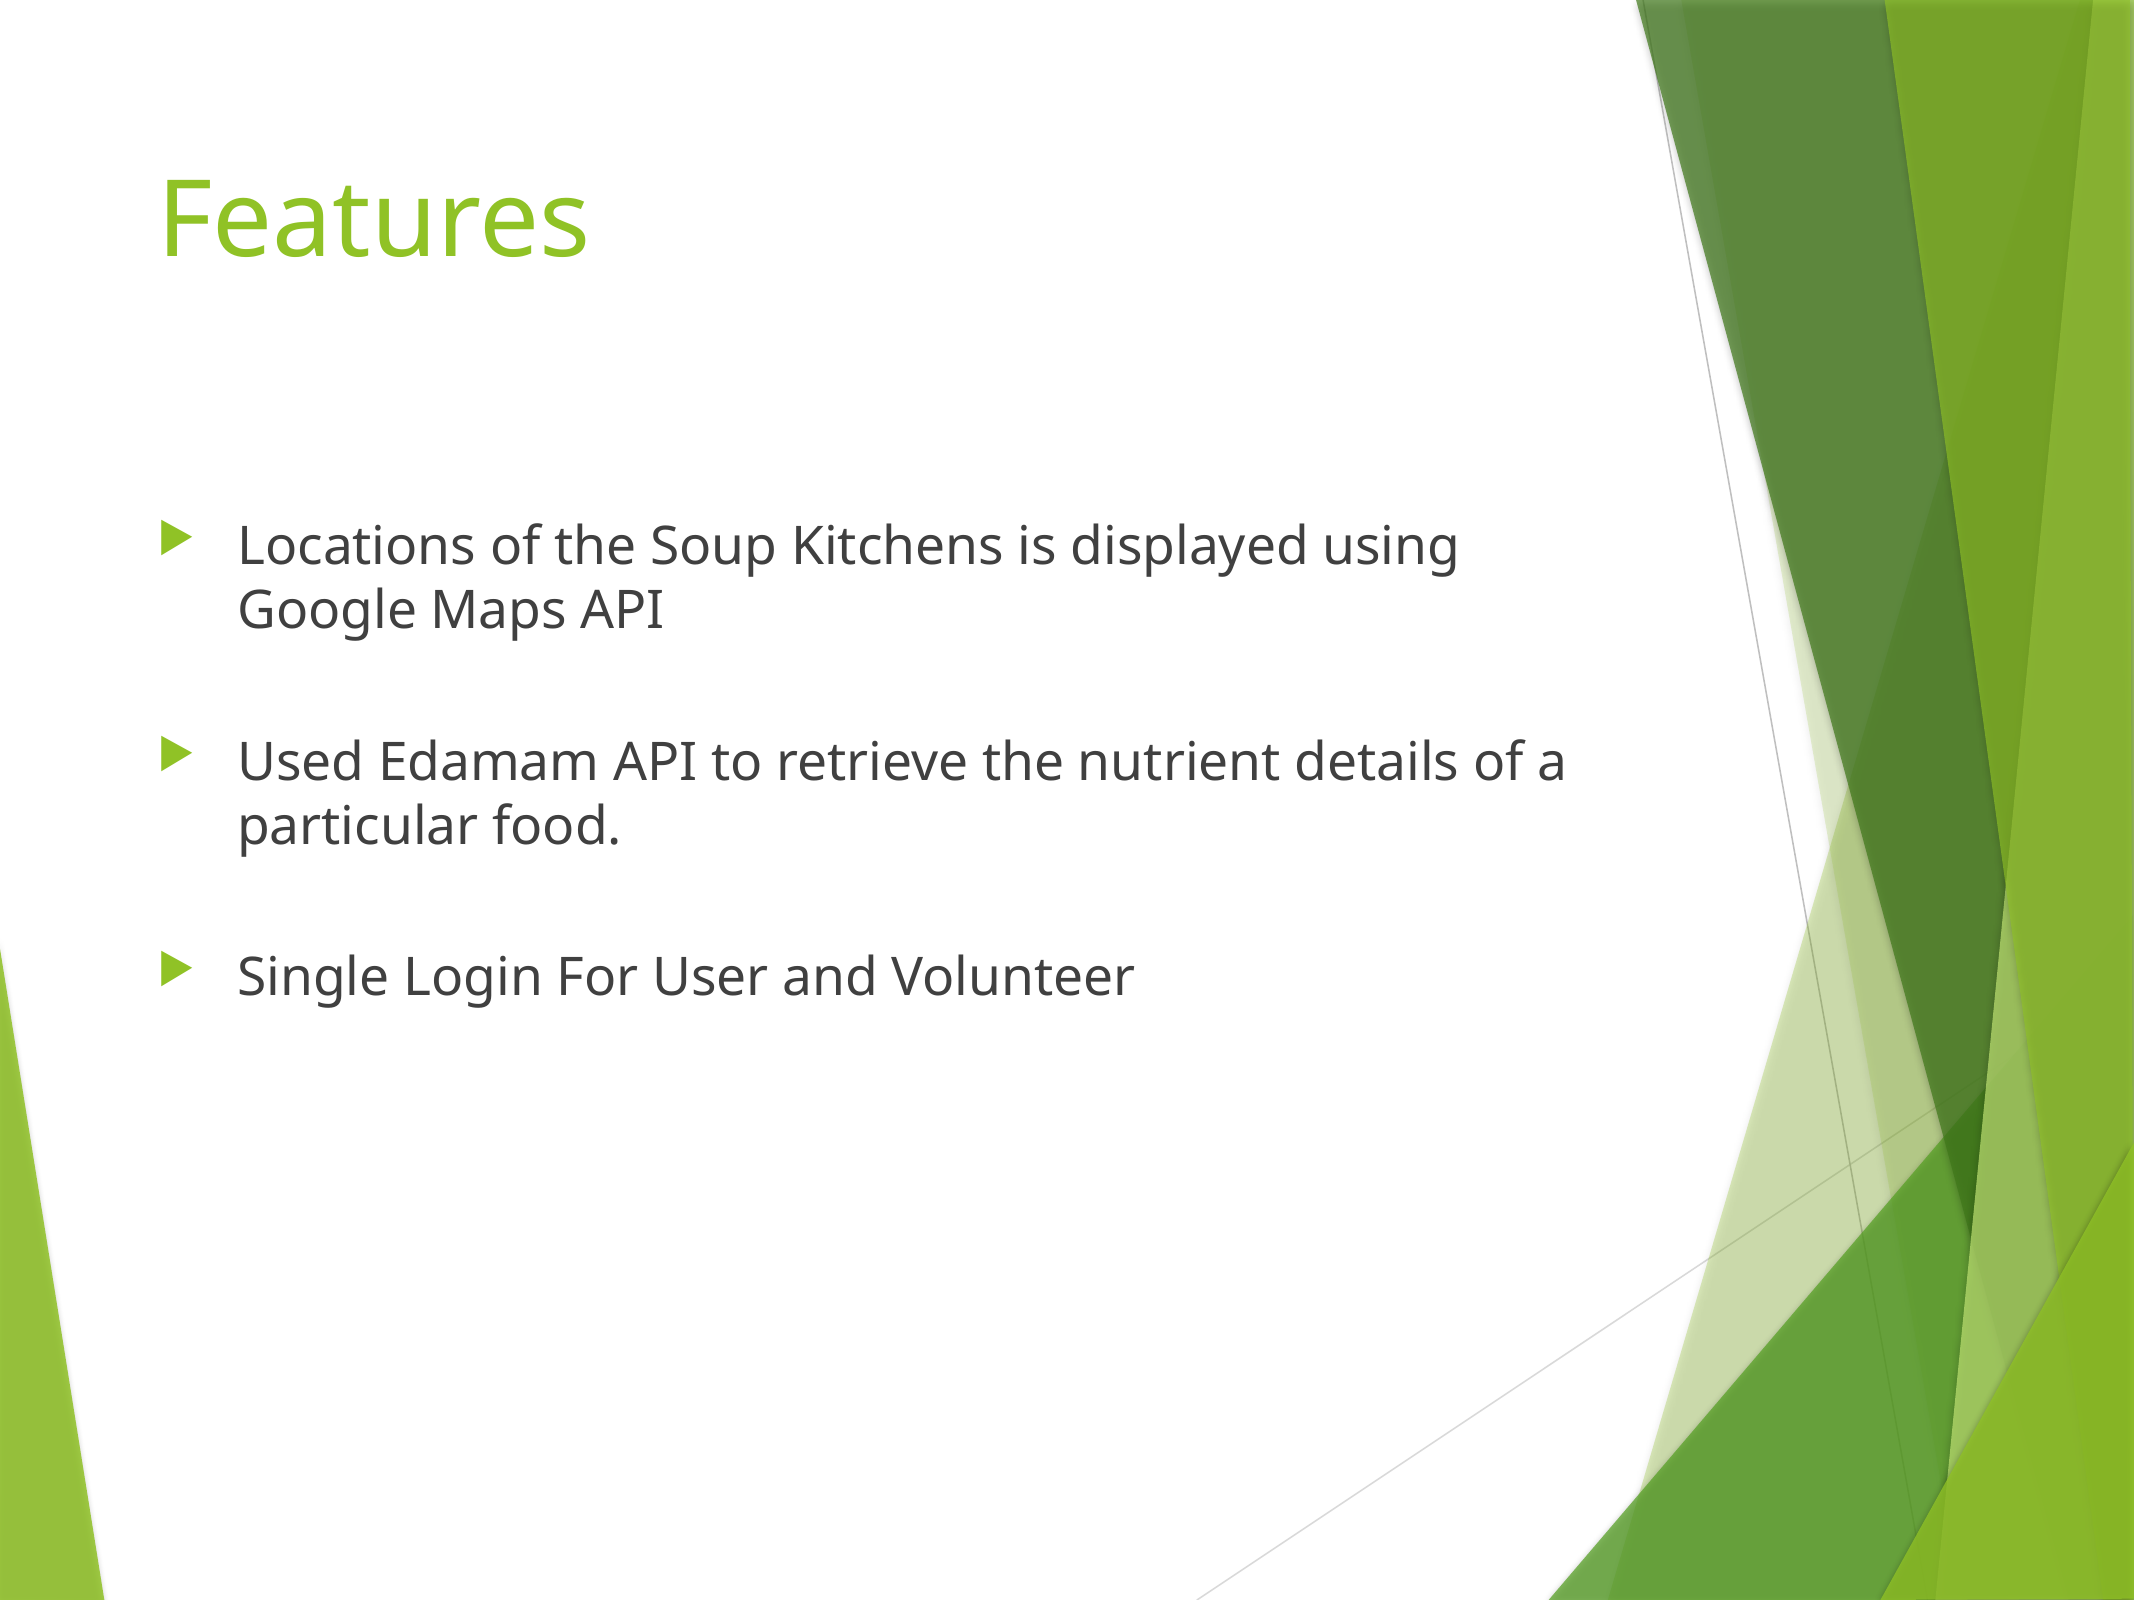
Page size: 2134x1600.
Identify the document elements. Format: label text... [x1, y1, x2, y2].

list Locations of the Soup Kitchens is displayed using Google Maps API Used Edamam API to retrieve the nutrient details of a particular food. Single Login For User and Volunteer [142, 504, 1624, 1410]
title Features [142, 142, 1624, 451]
